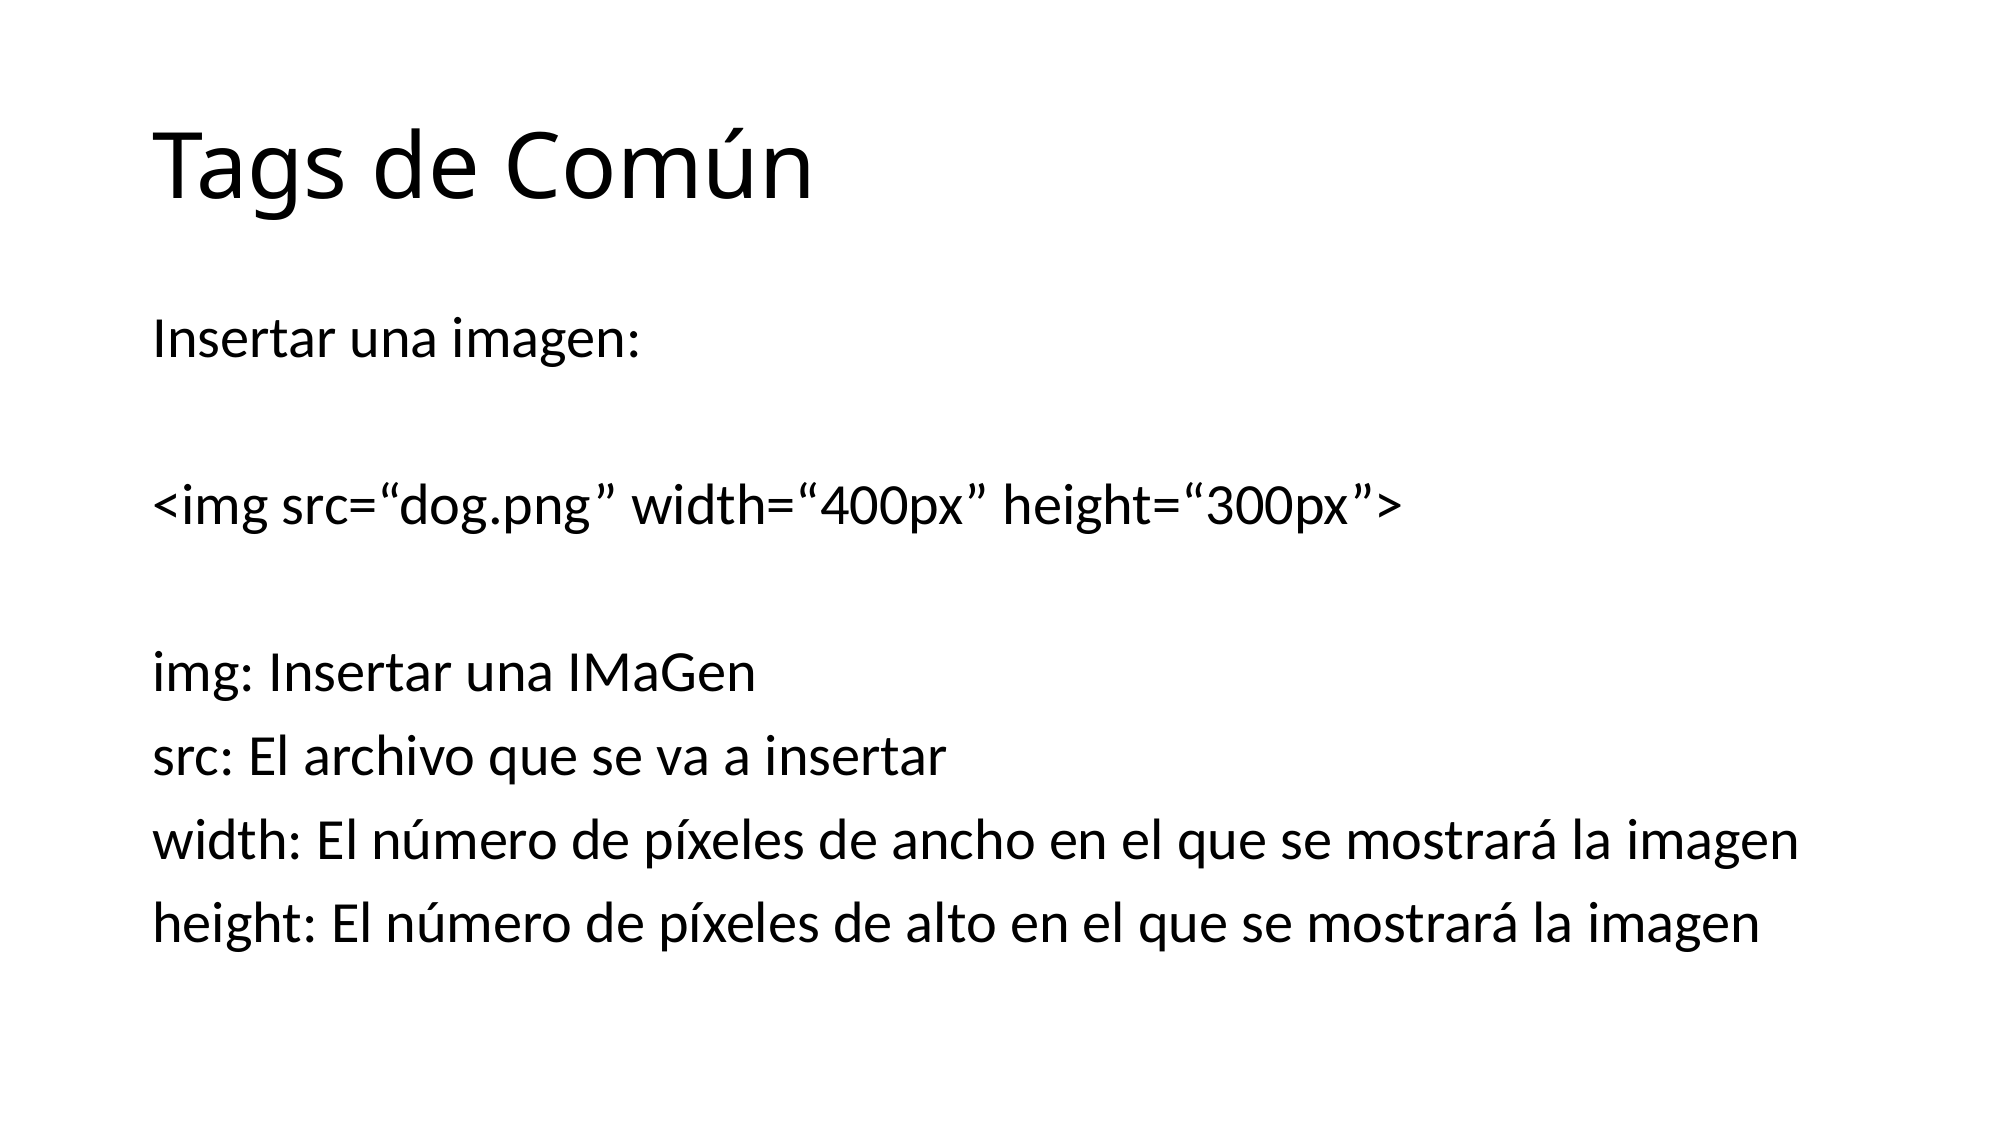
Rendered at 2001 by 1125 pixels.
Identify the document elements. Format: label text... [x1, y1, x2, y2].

title Tags de Común [137, 59, 1863, 278]
list Insertar una imagen: <img src=“dog.png” width=“400px” height=“300px”> img: Insertar una IMaGen src: El archivo que se va a insertar width: El número de píxeles de ancho en el que se mostrará la imagen height: El número de píxeles de alto en el que se mostrará la imagen [137, 299, 1863, 1066]
